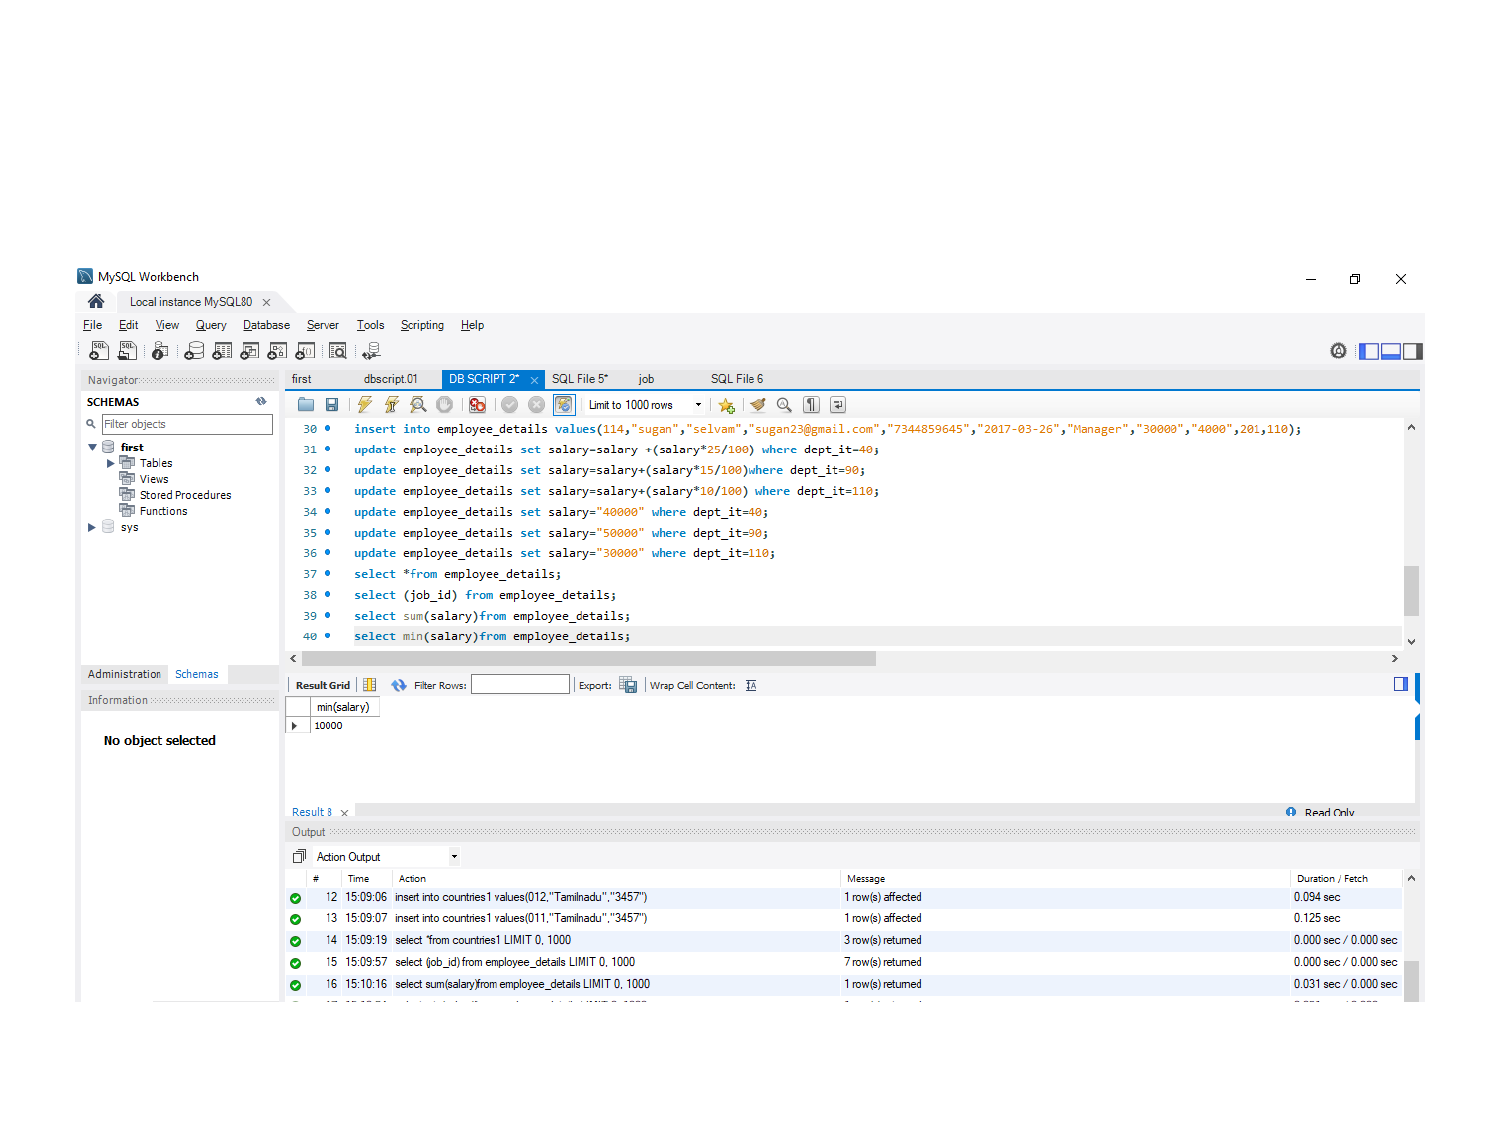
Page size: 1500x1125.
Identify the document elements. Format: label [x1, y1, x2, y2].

list [74, 265, 1426, 1003]
